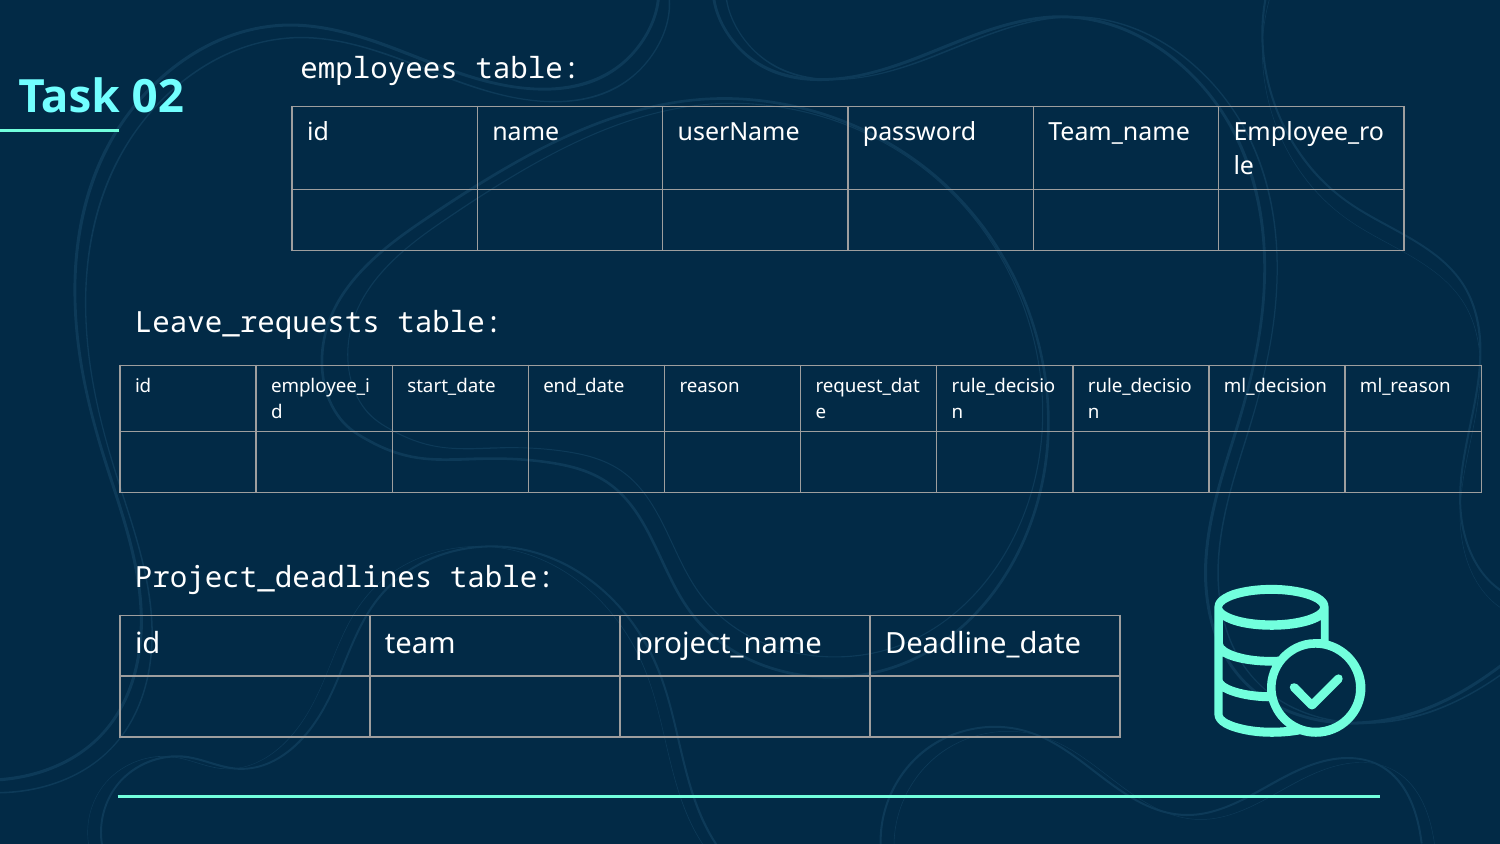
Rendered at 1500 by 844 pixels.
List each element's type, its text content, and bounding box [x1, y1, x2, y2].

table_header id [121, 616, 369, 675]
table_header name [478, 107, 662, 189]
table_cell [849, 190, 1033, 250]
table_cell [1346, 432, 1481, 492]
table_cell [257, 432, 392, 492]
table_cell [937, 432, 1072, 492]
table_header reason [665, 366, 800, 431]
table_cell [1034, 190, 1218, 250]
table_header rule_decision [1074, 366, 1208, 431]
table_header start_date [393, 366, 528, 431]
table_header password [849, 107, 1033, 189]
table_header Team_name [1034, 107, 1218, 189]
table_header Employee_role [1219, 107, 1403, 189]
table_header ml_reason [1346, 366, 1481, 431]
table_cell [801, 432, 936, 492]
table_header request_date [801, 366, 936, 431]
table_header ml_decision [1210, 366, 1344, 431]
table_header id [121, 366, 255, 431]
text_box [1214, 584, 1366, 737]
table_cell [121, 677, 369, 736]
table_cell [393, 432, 528, 492]
table_cell [665, 432, 800, 492]
table_header Deadline_date [871, 616, 1119, 675]
table_cell [1074, 432, 1208, 492]
table_cell [663, 190, 847, 250]
table_header project_name [621, 616, 869, 675]
text_box Leave_requests table: [120, 296, 1049, 347]
table_cell [121, 432, 255, 492]
table_cell [1219, 190, 1403, 250]
table_cell [529, 432, 664, 492]
table_header id [293, 107, 477, 189]
text_box Task 02 [0, 55, 209, 137]
table_cell [621, 677, 869, 736]
table_header employee_id [257, 366, 392, 431]
table_header team [371, 616, 619, 675]
text_box Project_deadlines table: [120, 551, 1049, 601]
table_cell [478, 190, 662, 250]
table_header userName [663, 107, 847, 189]
text_box employees table: [285, 42, 1215, 92]
table_cell [1210, 432, 1344, 492]
table_cell [293, 190, 477, 250]
table_cell [871, 677, 1119, 736]
table_cell [371, 677, 619, 736]
table_header end_date [529, 366, 664, 431]
table_header rule_decision [937, 366, 1072, 431]
